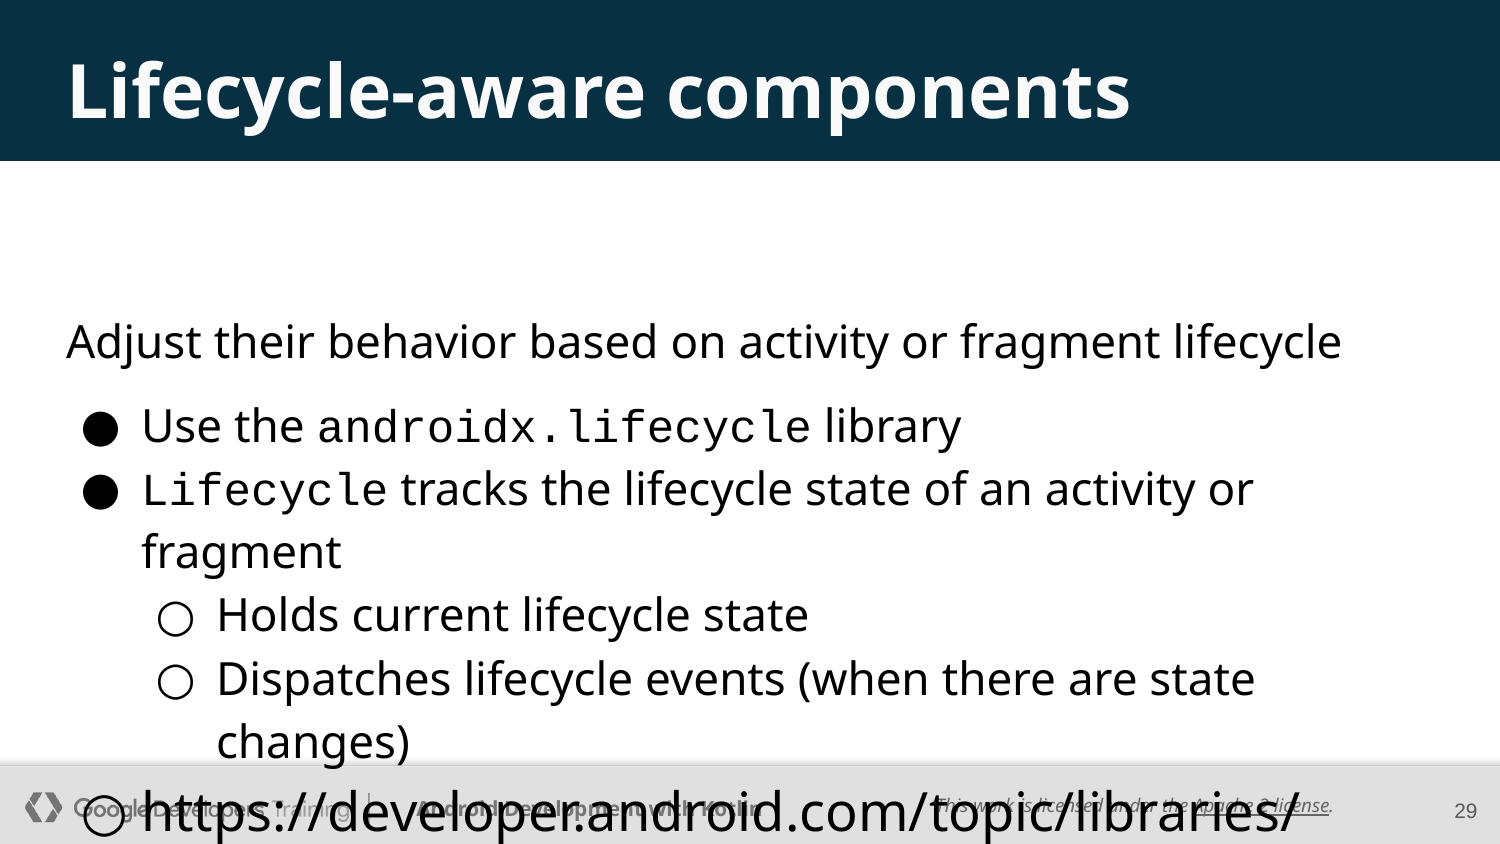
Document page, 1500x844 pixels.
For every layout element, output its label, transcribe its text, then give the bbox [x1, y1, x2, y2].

picture [0, 161, 1500, 844]
list Adjust their behavior based on activity or fragment lifecycle Use the androidx.lifecycle library Lifecycle tracks the lifecycle state of an activity or fragment Holds current lifecycle state Dispatches lifecycle events (when there are state changes) https://developer.android.com/topic/libraries/architecture/lifecycle [51, 289, 1449, 691]
slide_number 29 [1402, 777, 1493, 842]
title Lifecycle-aware components [51, 28, 1449, 122]
